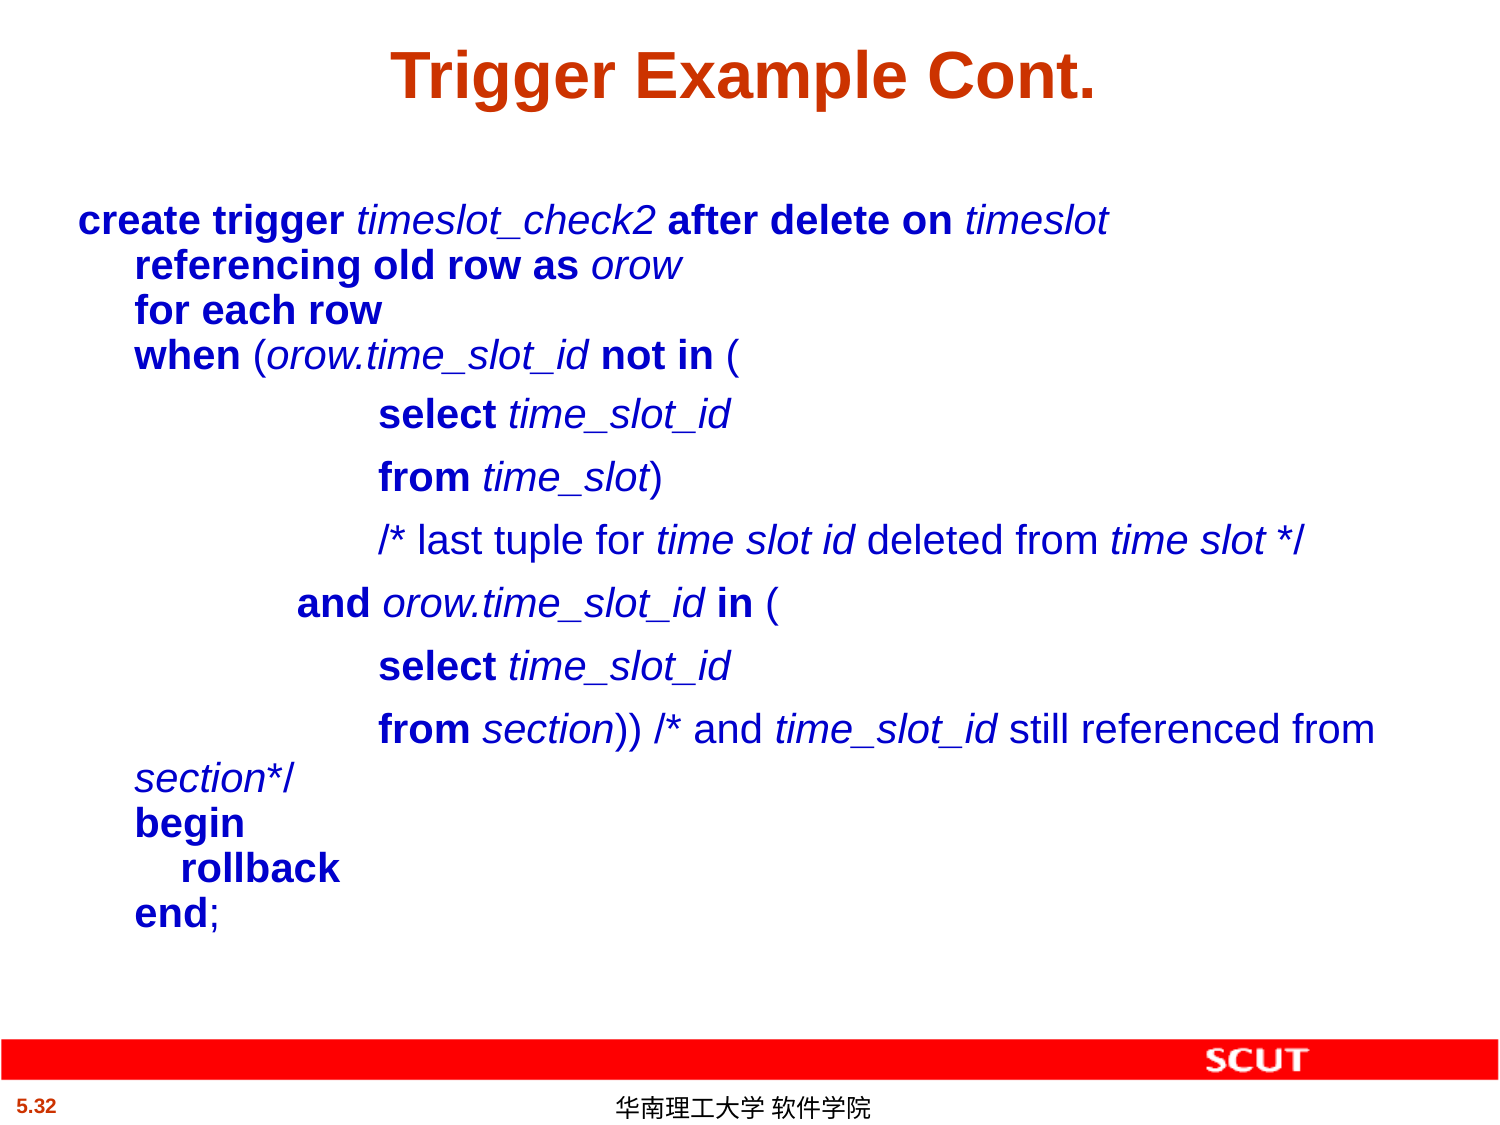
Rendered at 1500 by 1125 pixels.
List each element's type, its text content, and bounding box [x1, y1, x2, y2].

picture [0, 1038, 1500, 1083]
title Trigger Example Cont. [37, 18, 1452, 120]
list create trigger timeslot_check2 after delete on timeslot referencing old row as orow for each row when (orow.time_slot_id not in ( select time_slot_id from time_slot) /* last tuple for time slot id deleted from time slot */ and orow.time_slot_id in ( select time_slot_id from section)) /* and time_slot_id still referenced from section*/ begin rollback end; [63, 190, 1500, 1016]
